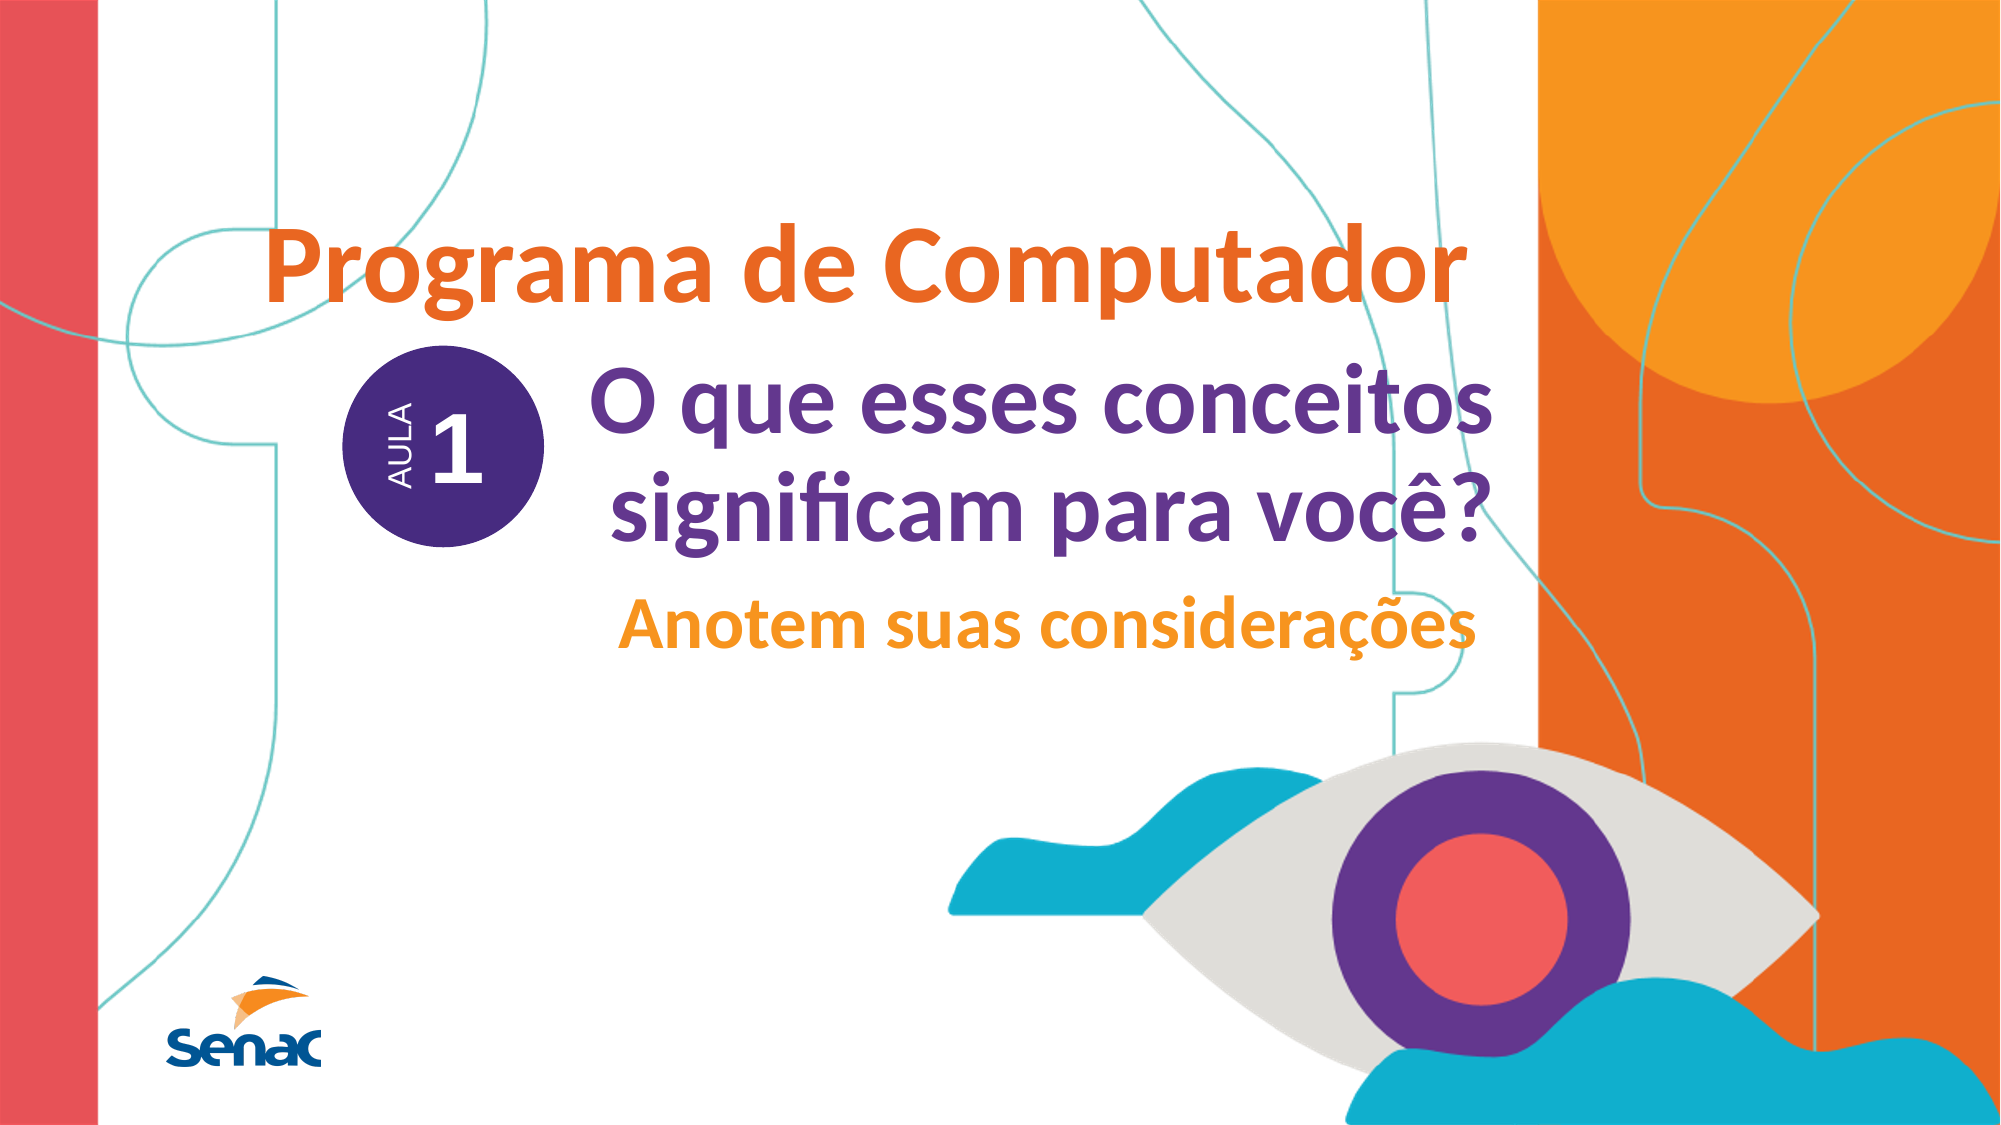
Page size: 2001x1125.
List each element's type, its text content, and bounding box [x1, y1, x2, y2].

picture [0, 0, 2001, 1125]
text_box 1 [414, 389, 569, 510]
list Programa de Computador O que esses conceitos significam para você? Anotem suas considerações [157, 197, 1511, 714]
